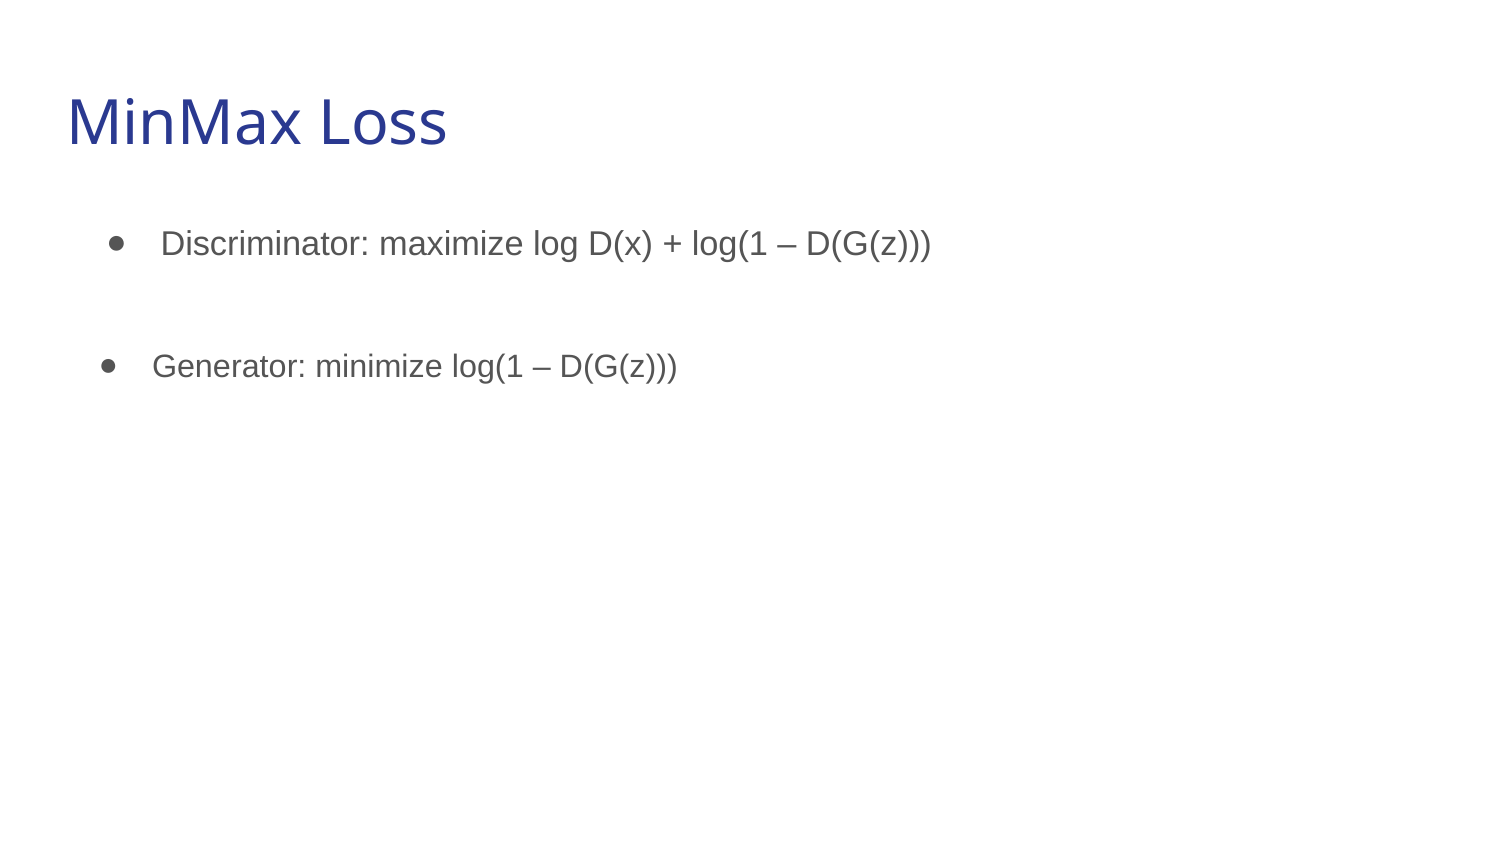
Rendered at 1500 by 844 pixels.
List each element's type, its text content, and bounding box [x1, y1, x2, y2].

text_box Generator: minimize log(1 – D(G(z))) [62, 324, 940, 399]
text_box Discriminator: maximize log D(x) + log(1 – D(G(z))) [70, 199, 962, 278]
title MinMax Loss [51, 67, 1449, 167]
